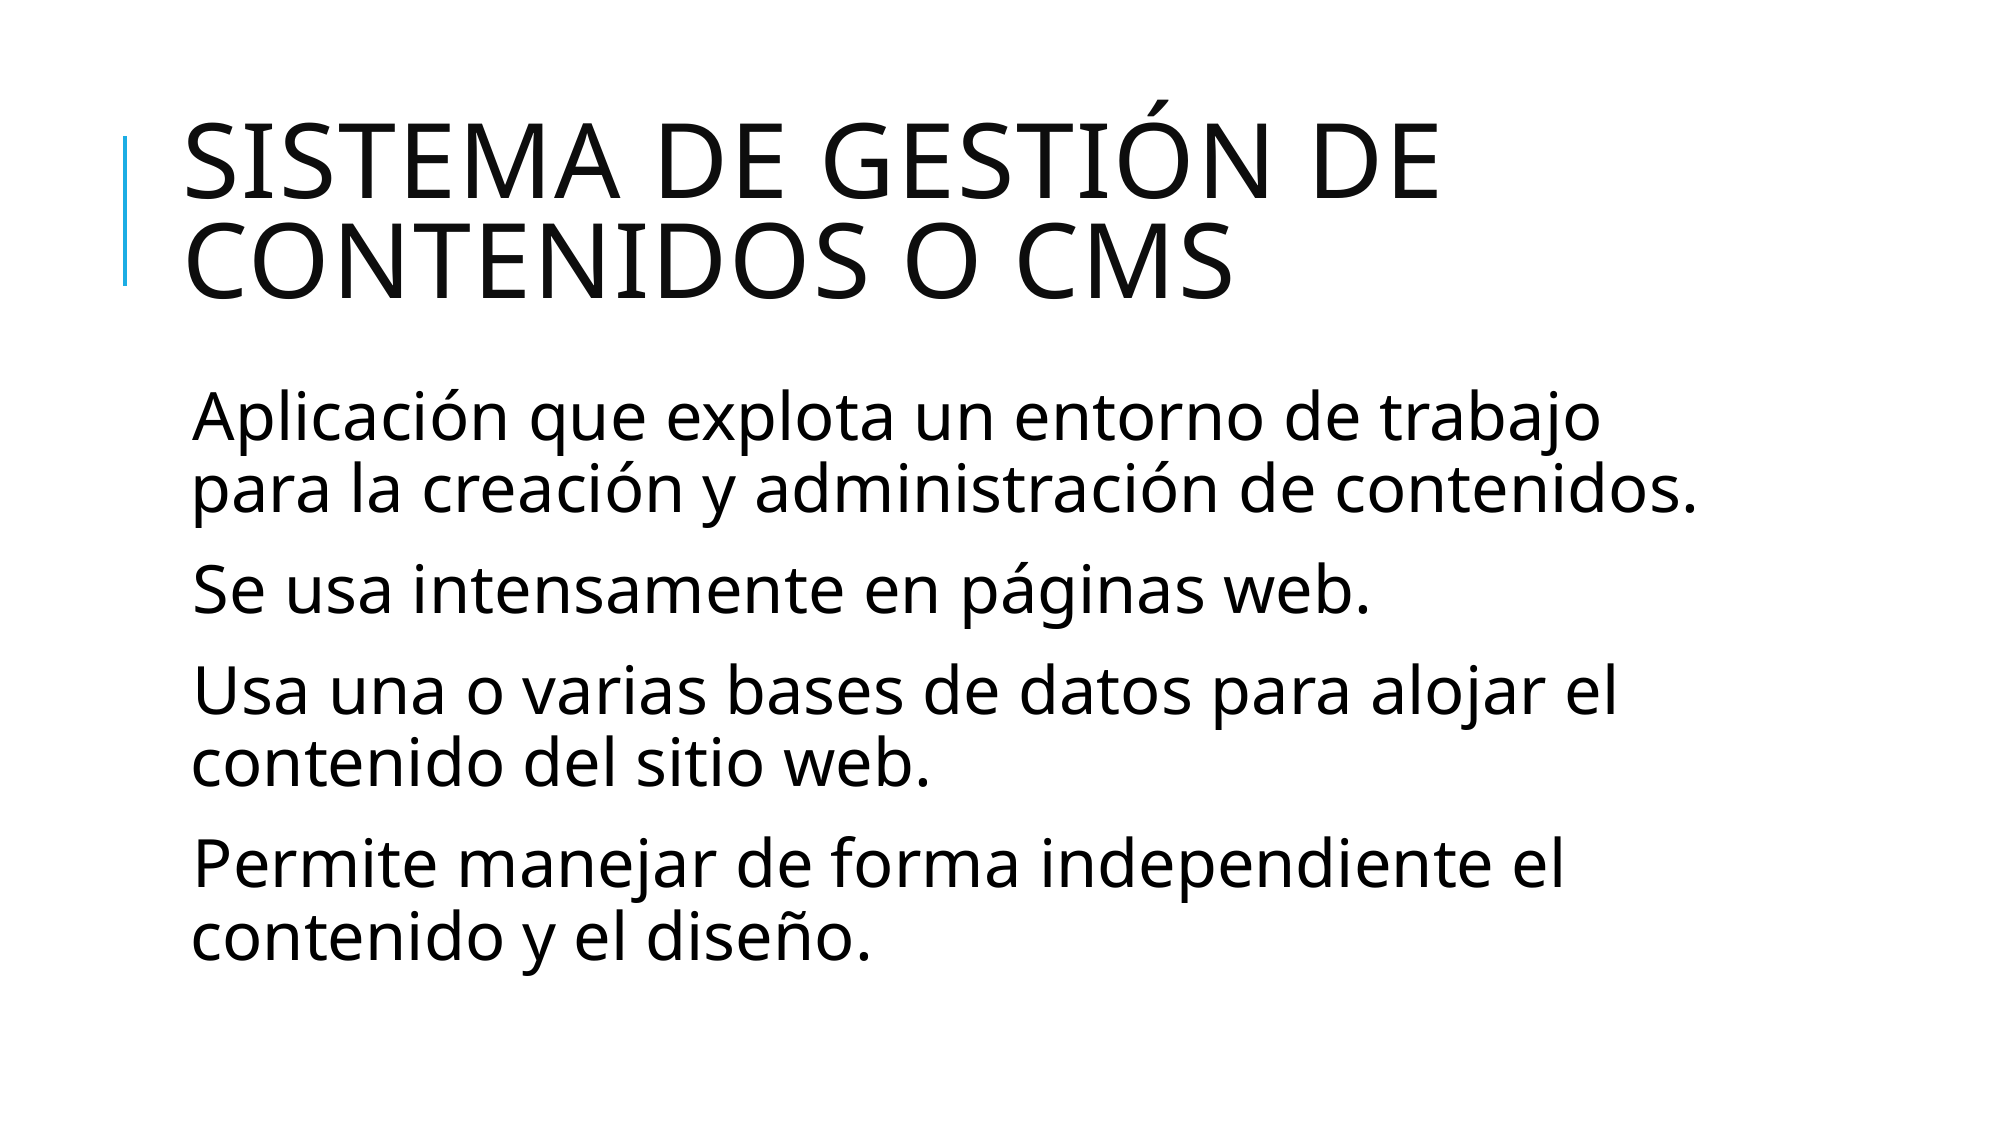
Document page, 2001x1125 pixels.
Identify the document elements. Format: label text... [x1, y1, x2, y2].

list Aplicación que explota un entorno de trabajo para la creación y administración de contenidos. Se usa intensamente en páginas web. Usa una o varias bases de datos para alojar el contenido del sitio web. Permite manejar de forma independiente el contenido y el diseño. [168, 375, 1763, 1035]
title Sistema de gestión de contenidos o CMS [168, 96, 1763, 342]
